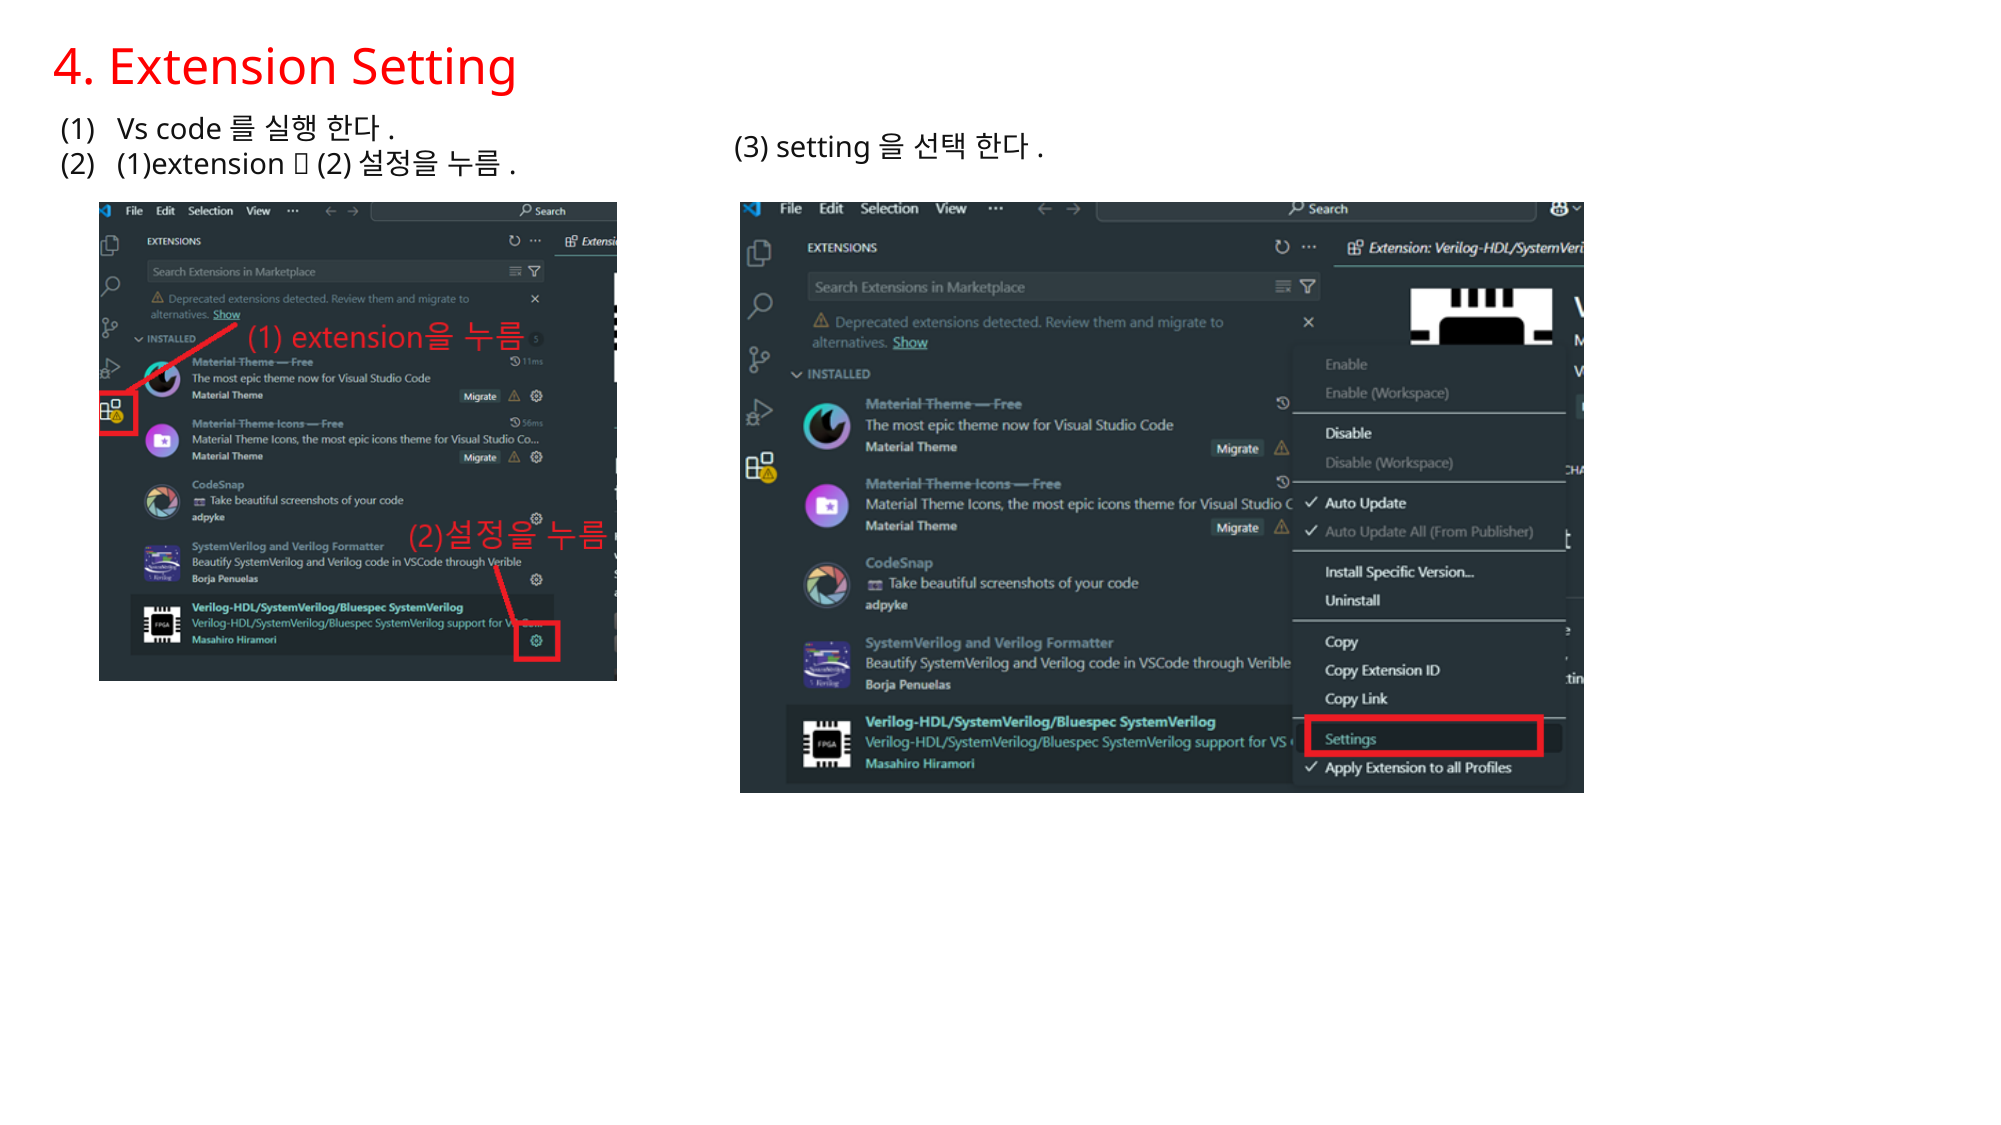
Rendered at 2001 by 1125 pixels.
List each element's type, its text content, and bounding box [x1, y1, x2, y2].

text_box (3) setting을 선택 한다. [719, 120, 1098, 171]
text_box 4. Extension Setting [10, 27, 533, 102]
text_box Vs code를 실행 한다. (1)extension  (2)설정을 누름. [46, 102, 1046, 188]
picture [740, 202, 1584, 794]
picture [99, 202, 617, 681]
